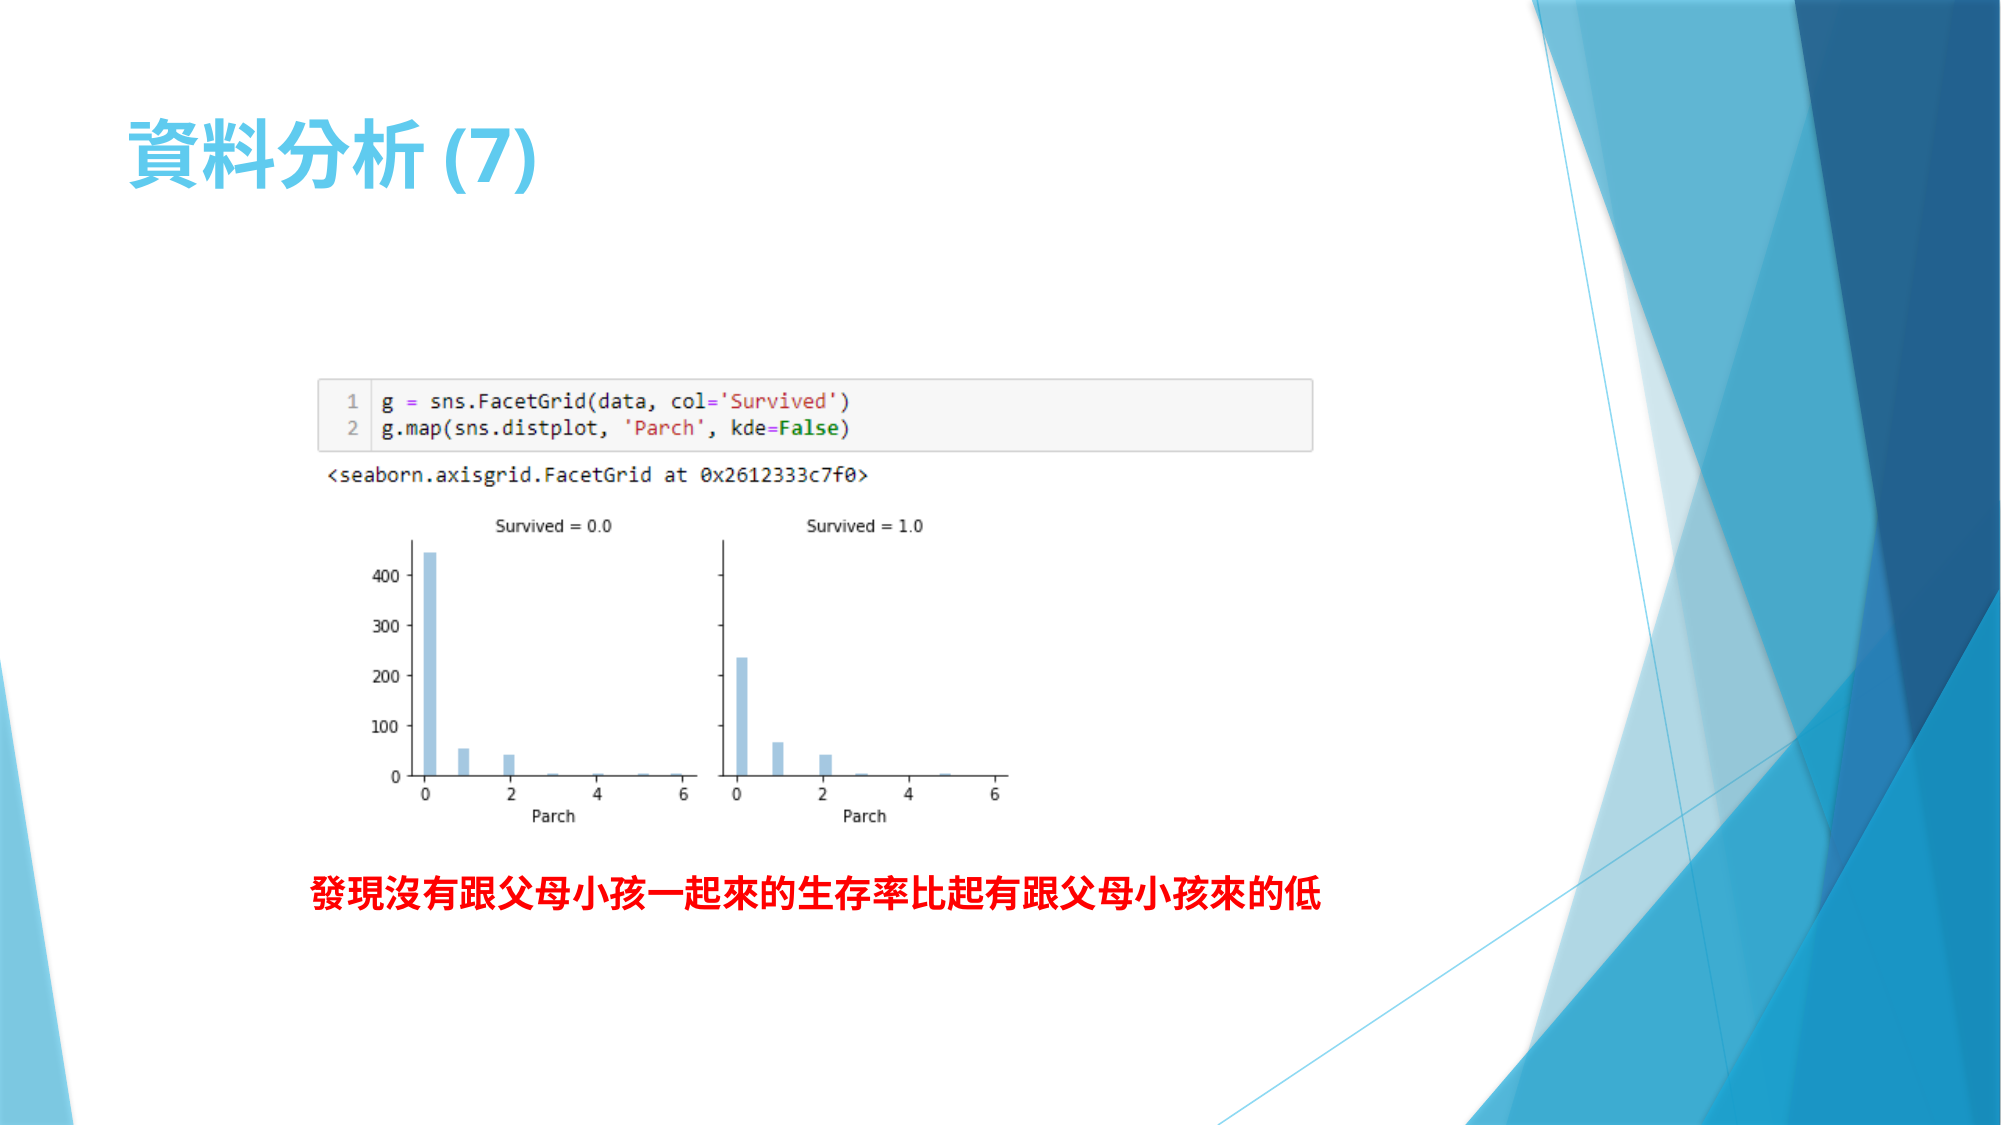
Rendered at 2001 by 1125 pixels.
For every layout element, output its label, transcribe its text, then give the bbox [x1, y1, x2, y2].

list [312, 374, 1320, 835]
title 資料分析(7) [111, 99, 1522, 317]
text_box 發現沒有跟父母小孩一起來的生存率比起有跟父母小孩來的低 [295, 862, 1338, 922]
